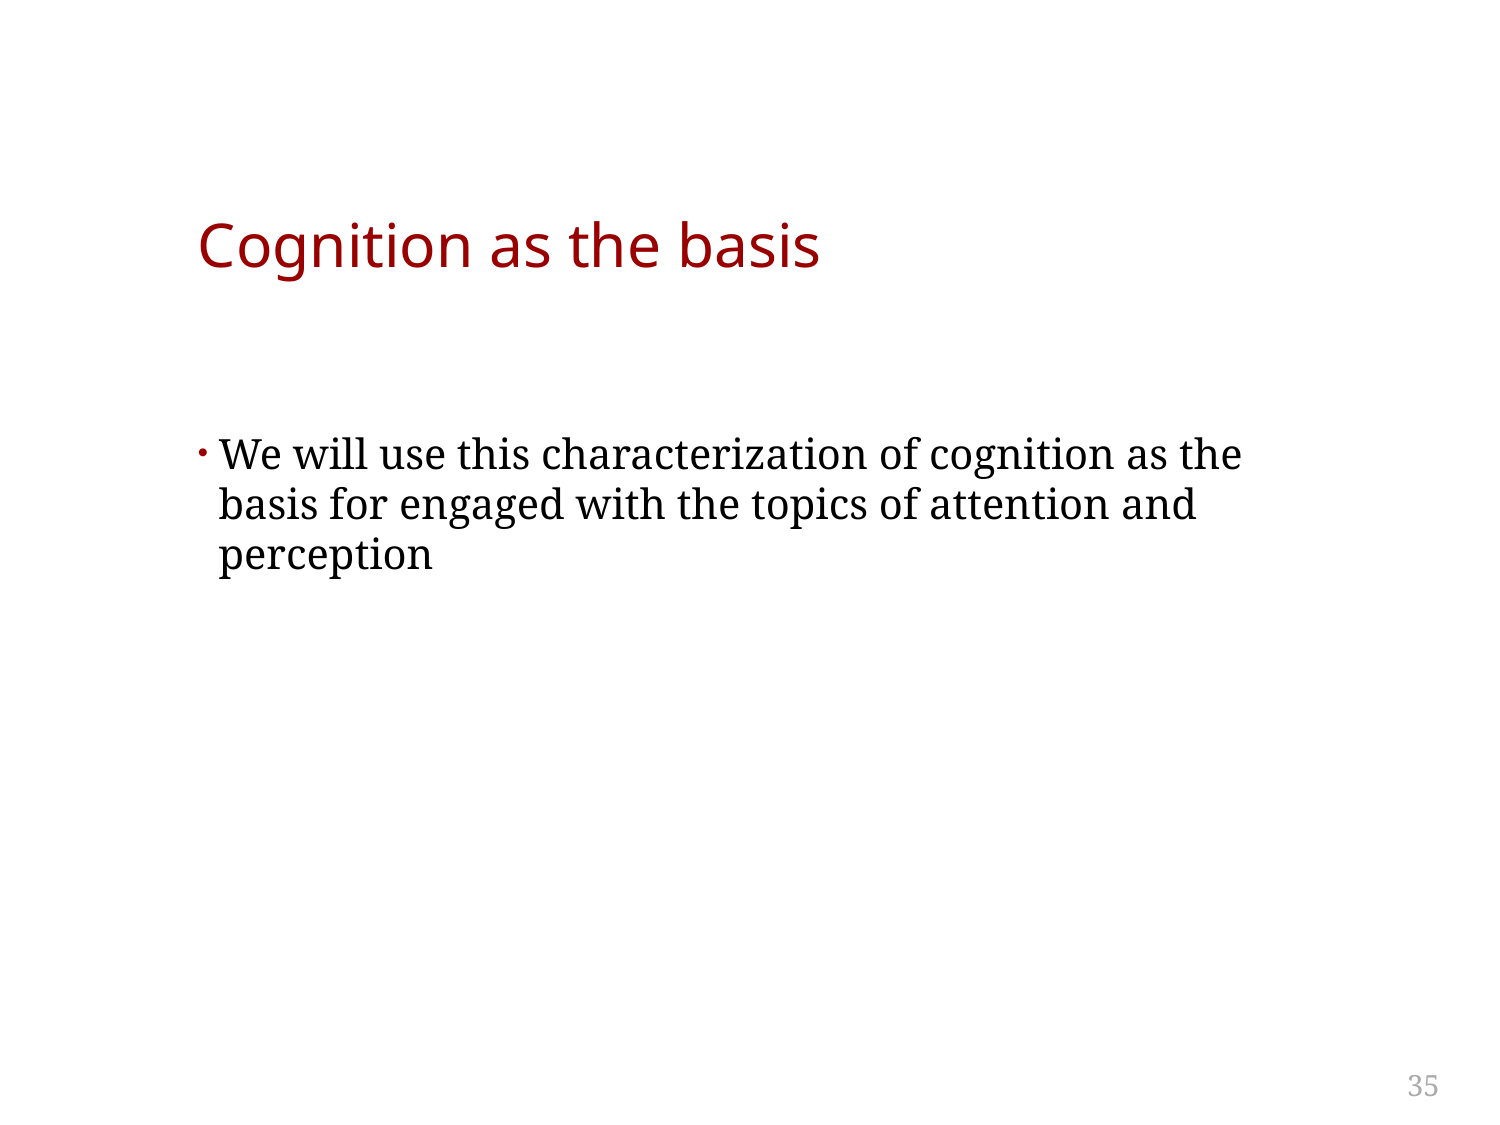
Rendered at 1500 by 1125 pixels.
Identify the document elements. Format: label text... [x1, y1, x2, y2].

title Cognition as the basis [190, 203, 1310, 337]
list We will use this characterization of cognition as the basis for engaged with the topics of attention and perception [190, 337, 1310, 1125]
slide_number 35 [1349, 1050, 1498, 1125]
